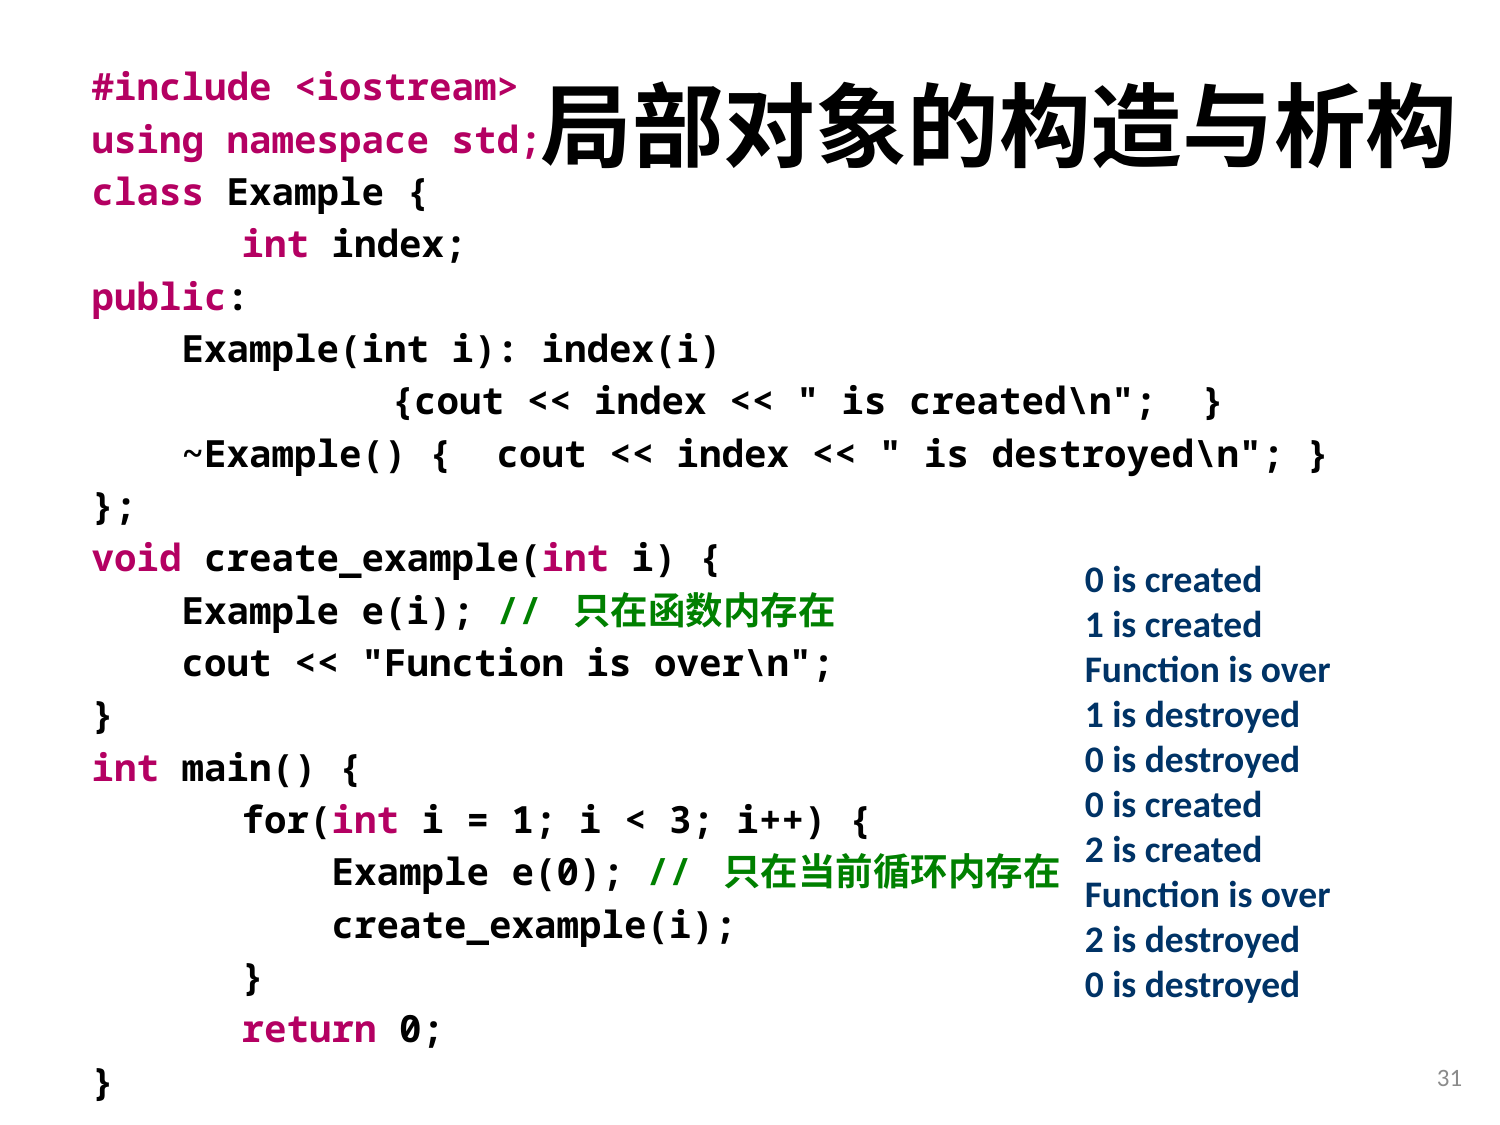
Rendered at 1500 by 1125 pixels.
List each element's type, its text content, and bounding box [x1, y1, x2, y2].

text_box 0 is created 1 is created Function is over 1 is destroyed 0 is destroyed 0 is created 2 is created Function is over 2 is destroyed 0 is destroyed [1070, 547, 1346, 1013]
slide_number 31 [1139, 1046, 1478, 1107]
title 局部对象的构造与析构 [525, 21, 1478, 240]
text_box #include <iostream> using namespace std; class Example { int index; public: Example(int i): index(i) {cout << index << " is created\n"; } ~Example() { cout << index << " is destroyed\n"; } }; void create_example(int i) { Example e(i); // 只在函数内存在 cout << "Function is over\n"; } int main() { for(int i = 1; i < 3; i++) { Example e(0); // 只在当前循环内存在 create_example(i); } return 0; } [76, 68, 1371, 997]
